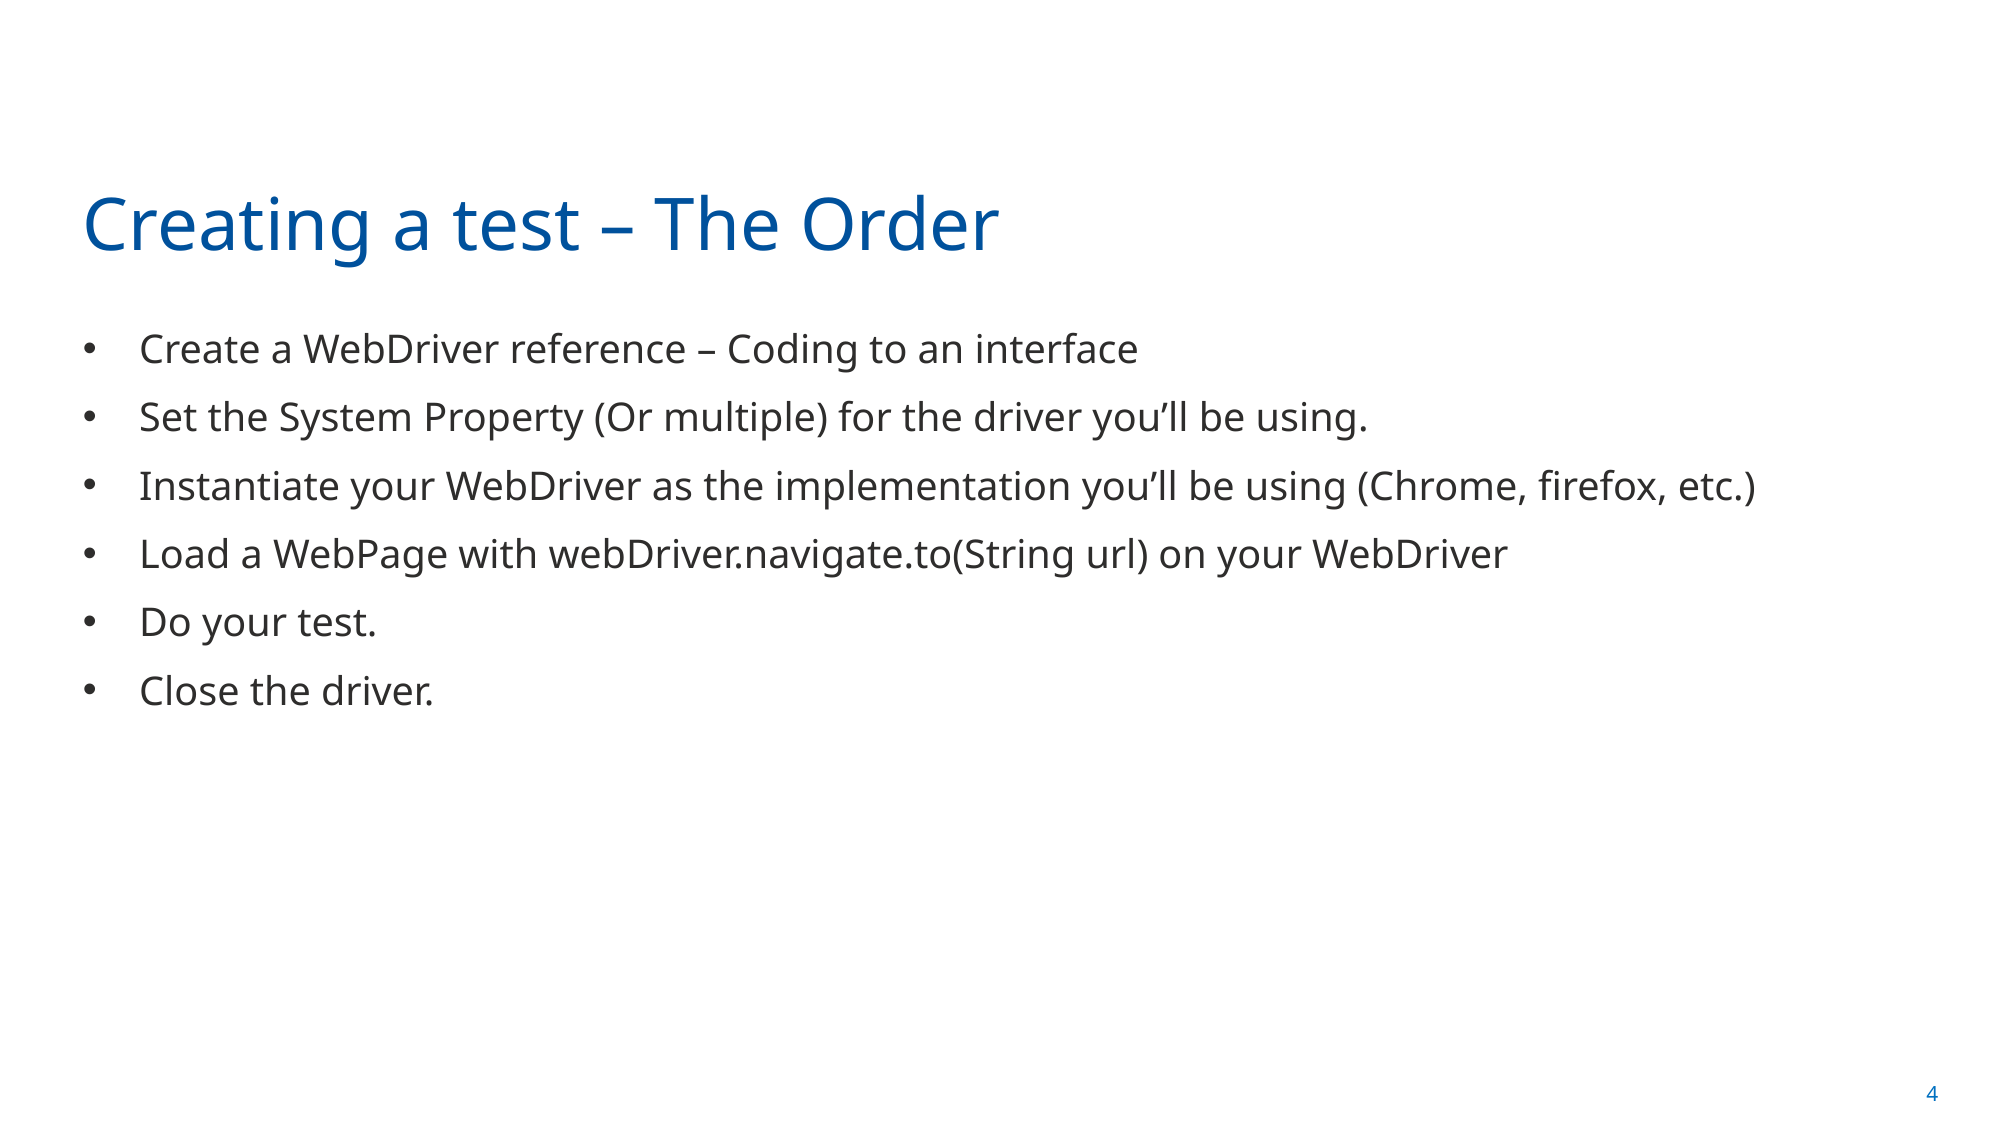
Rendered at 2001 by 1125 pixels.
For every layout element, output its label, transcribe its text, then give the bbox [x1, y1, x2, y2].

list Create a WebDriver reference – Coding to an interface Set the System Property (Or multiple) for the driver you’ll be using. Instantiate your WebDriver as the implementation you’ll be using (Chrome, firefox, etc.) Load a WebPage with webDriver.navigate.to(String url) on your WebDriver Do your test. Close the driver. [67, 316, 1939, 1063]
title Creating a test – The Order [67, 170, 1565, 273]
